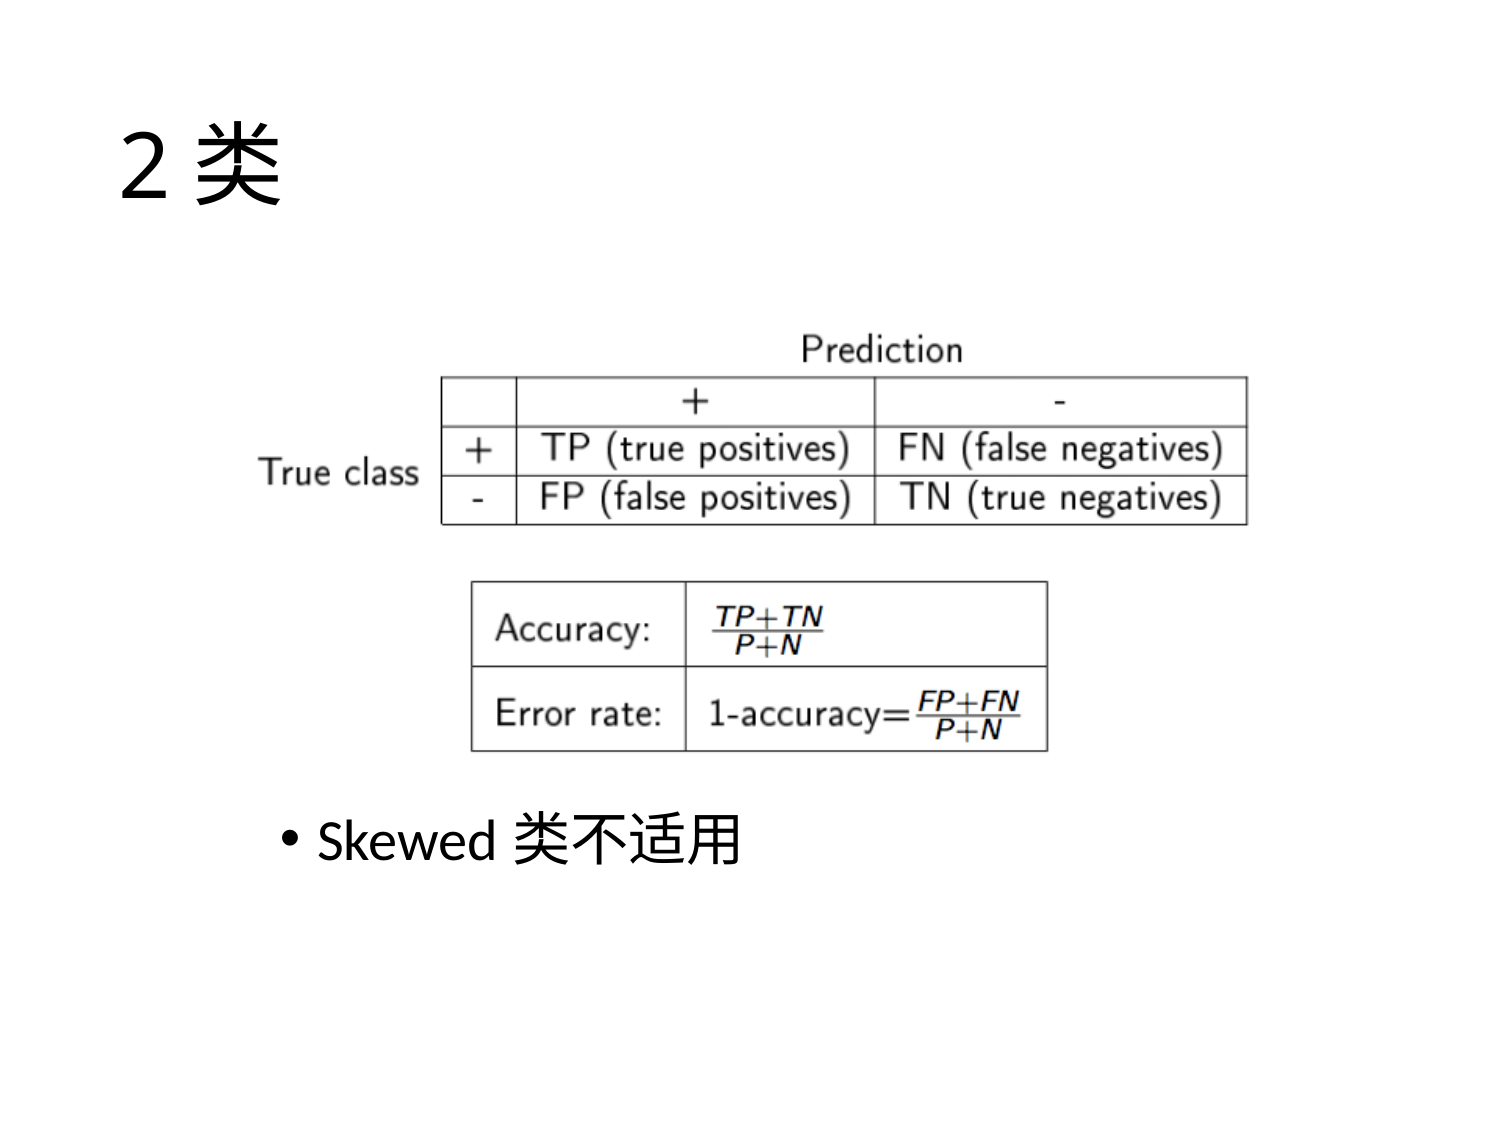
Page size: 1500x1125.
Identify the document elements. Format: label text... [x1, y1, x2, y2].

list Skewed类不适用 [264, 802, 1236, 901]
title 2类 [103, 59, 1397, 278]
picture [230, 301, 1285, 785]
